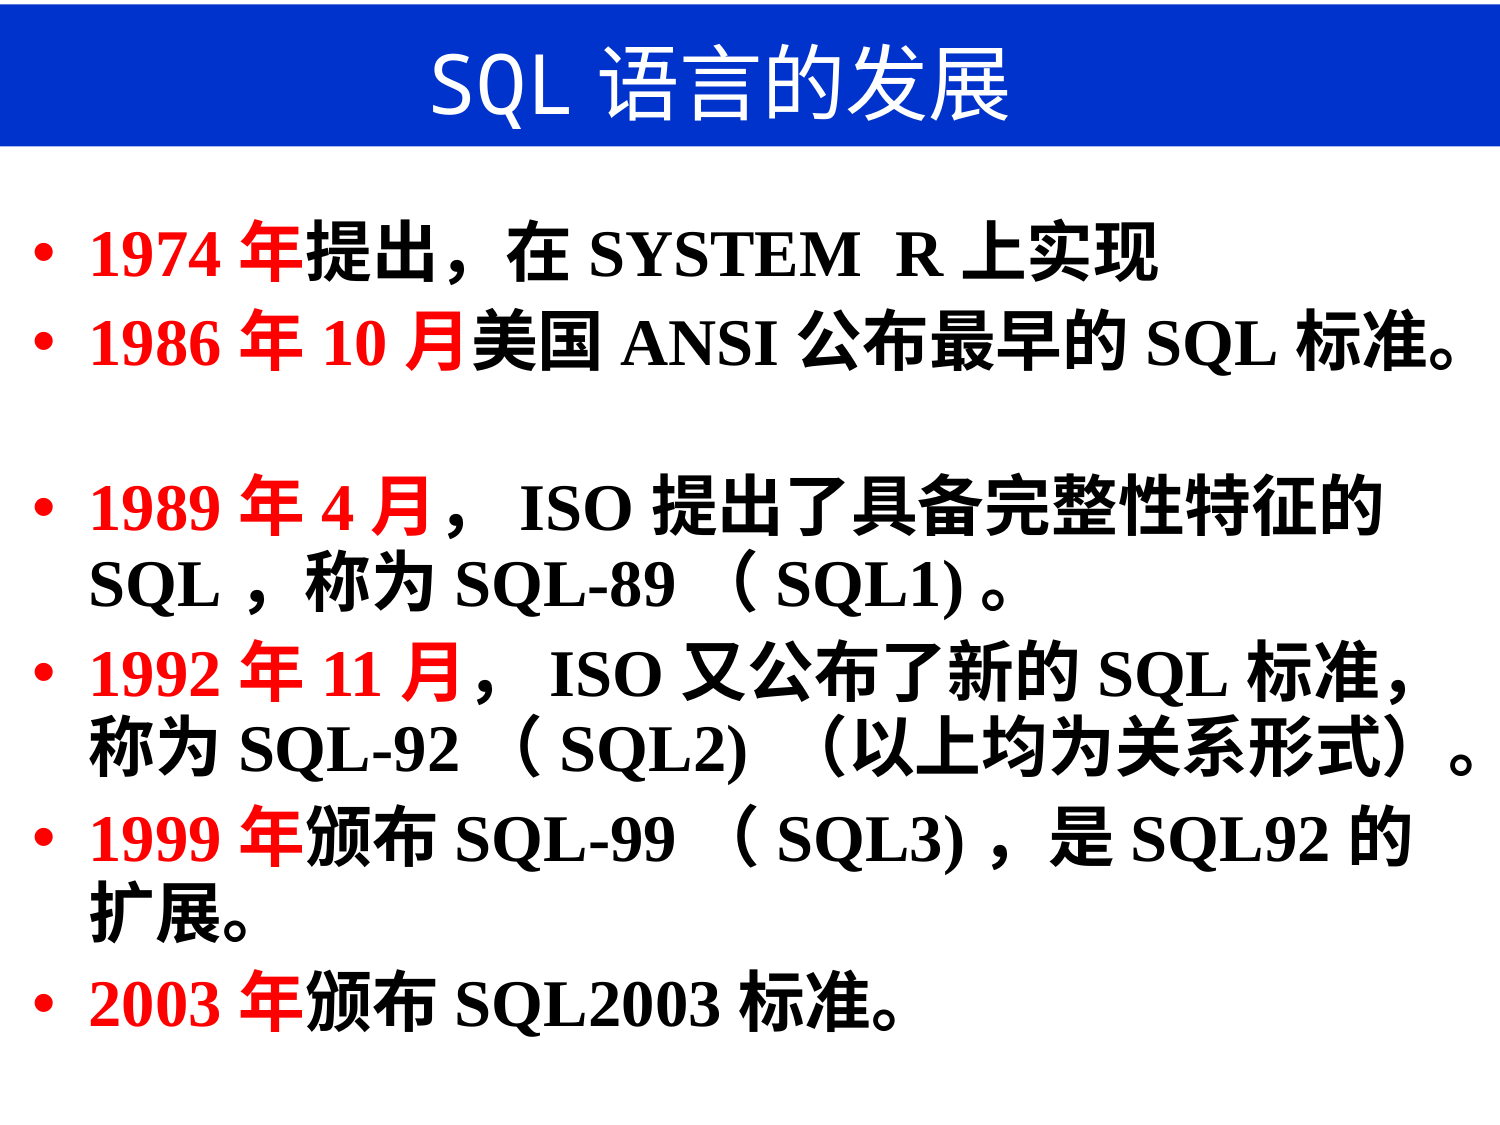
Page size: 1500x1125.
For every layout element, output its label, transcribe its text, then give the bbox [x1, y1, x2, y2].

title SQL语言的发展 [62, 24, 1376, 138]
list 1974年提出，在SYSTEM R上实现 1986年10月美国ANSI公布最早的SQL标准。 1989年4月，ISO提出了具备完整性特征的SQL，称为SQL-89（SQL1)。 1992年11月，ISO又公布了新的SQL标准，称为SQL-92（SQL2) （以上均为关系形式）。 1999年颁布SQL-99（SQL3)，是SQL92的扩展。 2003年颁布SQL2003标准。 [17, 207, 1483, 1125]
